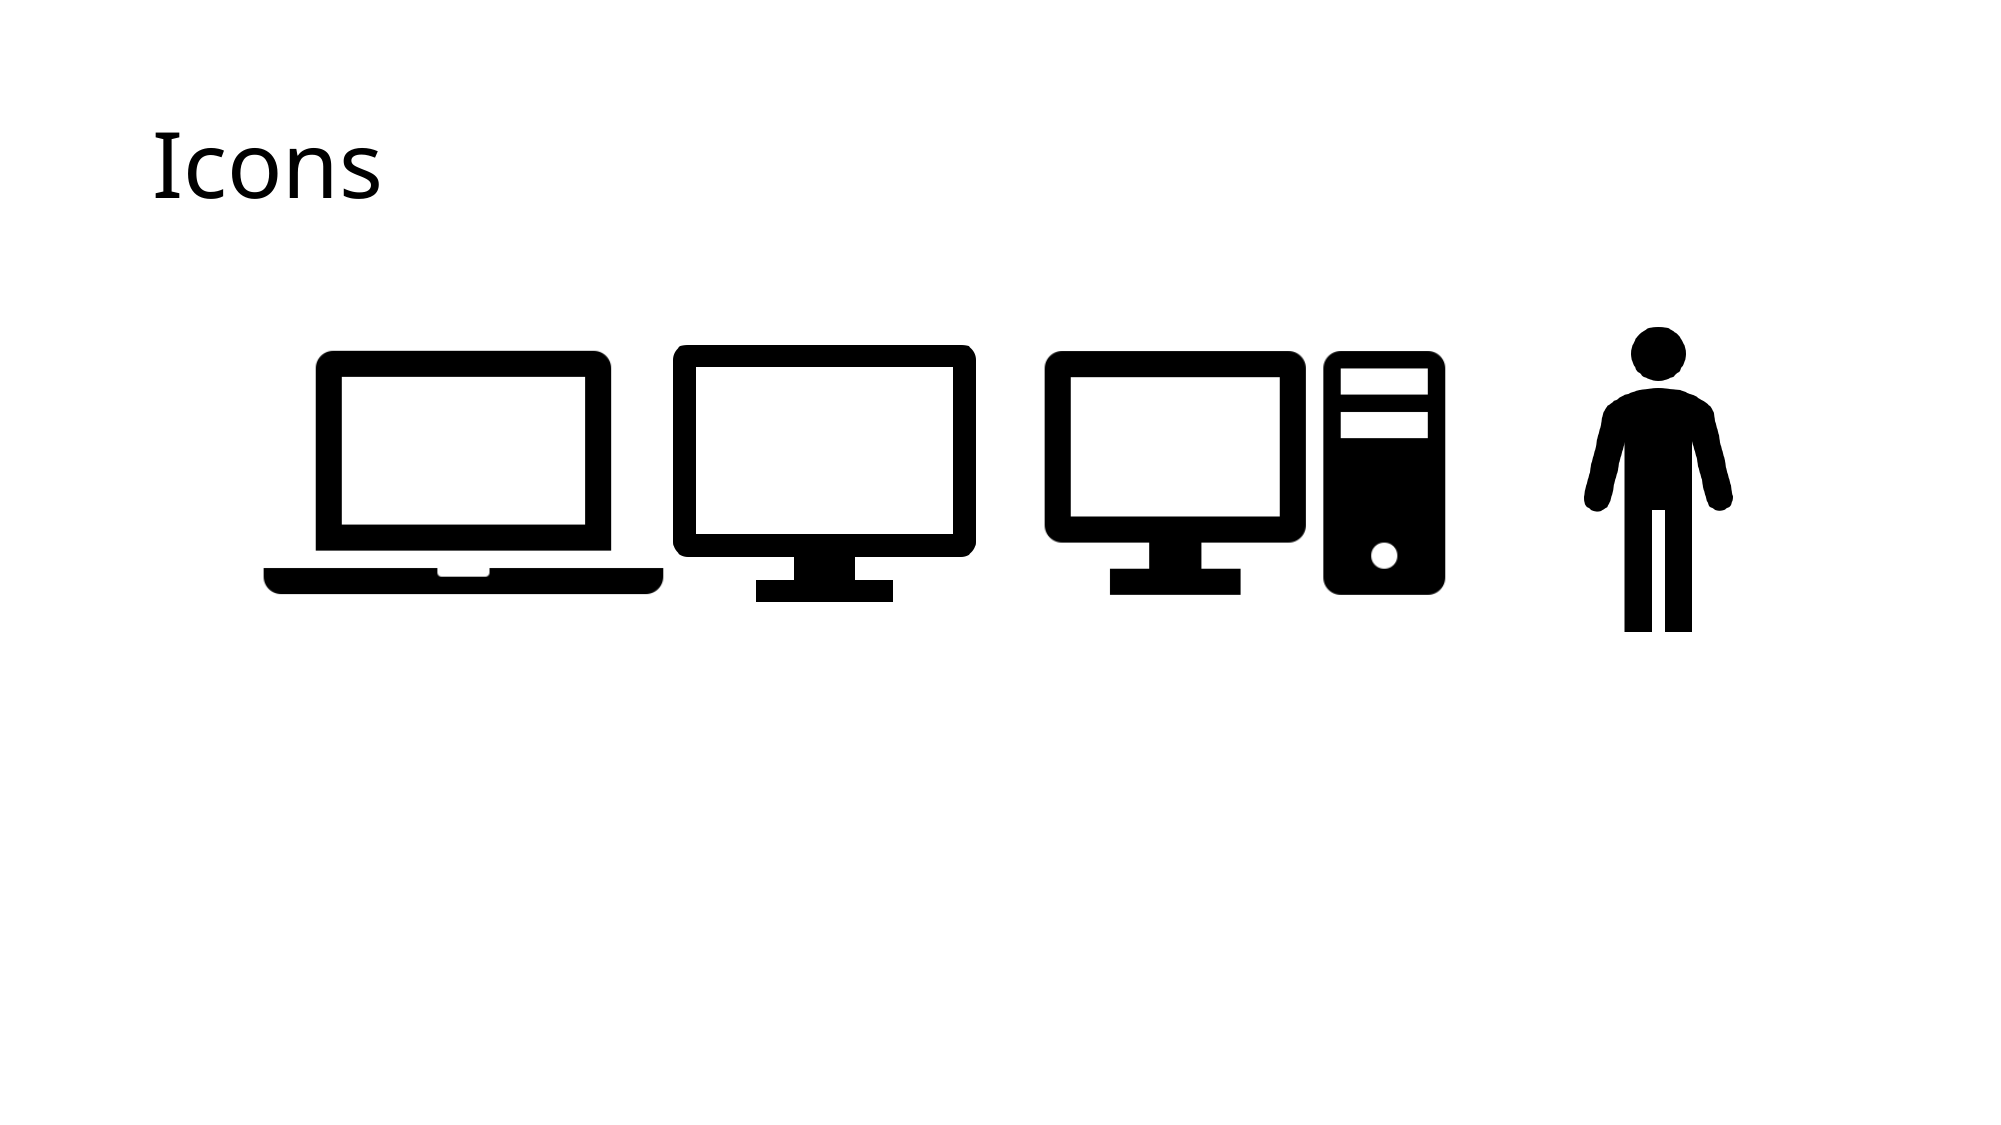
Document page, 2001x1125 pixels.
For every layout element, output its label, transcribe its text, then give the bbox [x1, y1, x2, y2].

picture [255, 264, 1006, 681]
picture [1035, 264, 1454, 682]
title Icons [137, 59, 1863, 278]
picture [1495, 316, 1821, 642]
